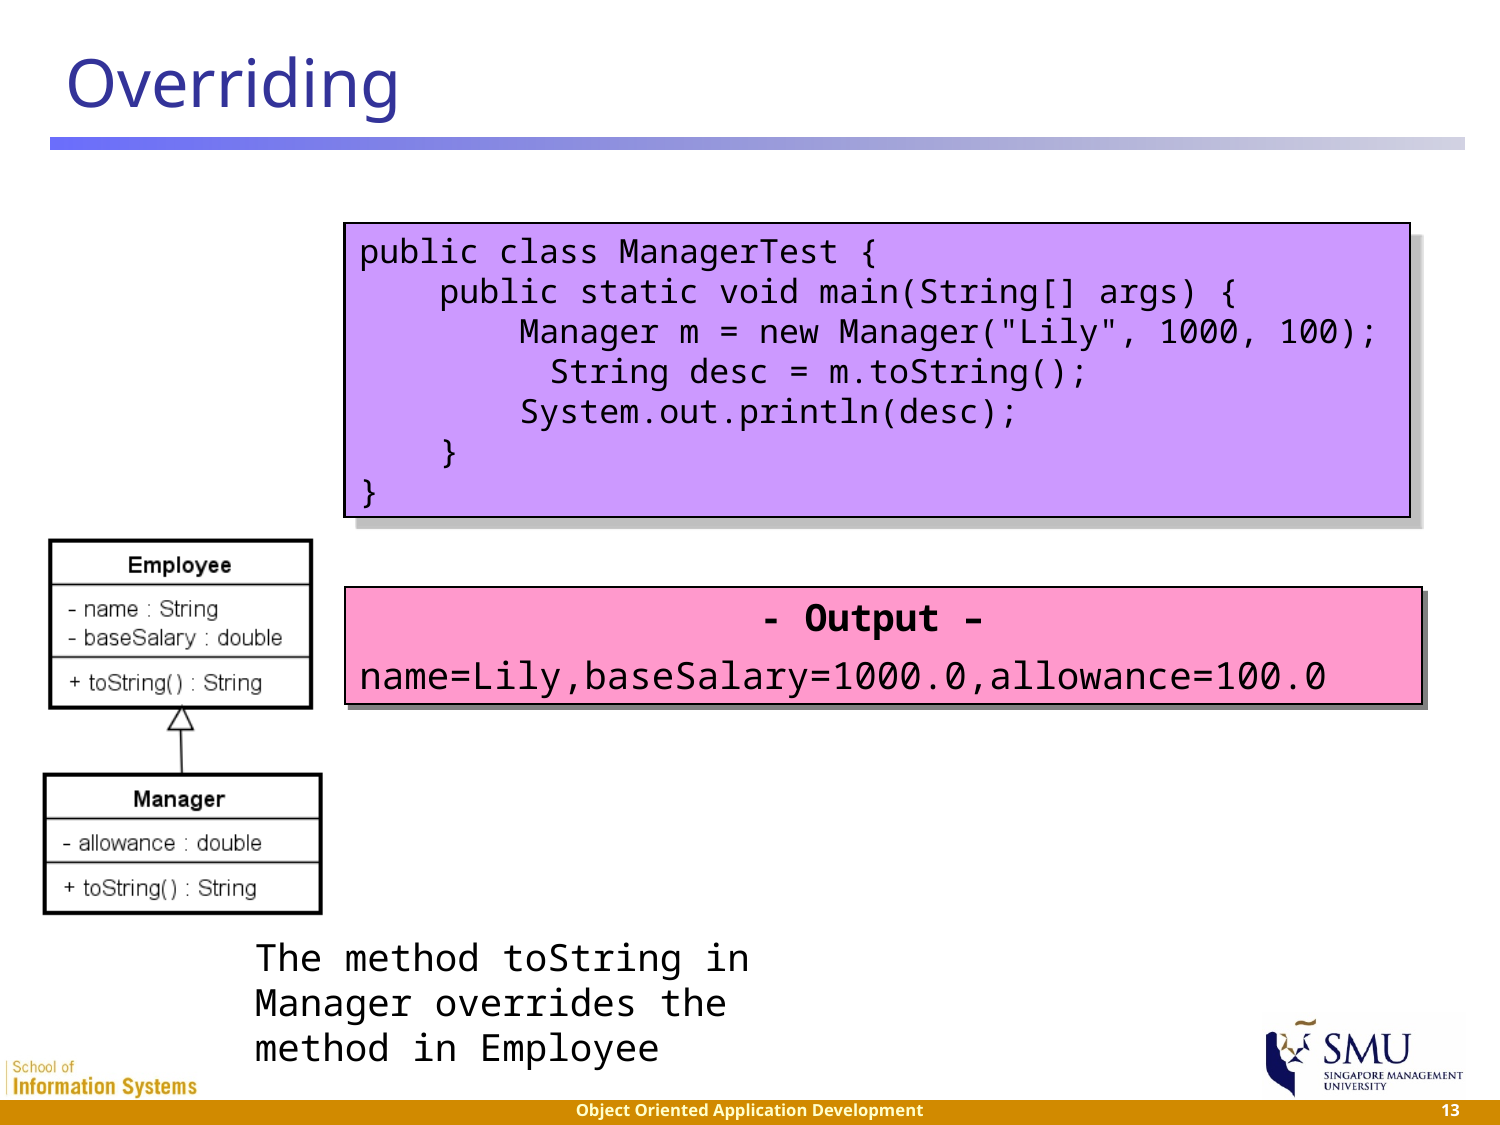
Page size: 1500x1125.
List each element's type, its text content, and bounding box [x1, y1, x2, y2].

text_box public class ManagerTest { public static void main(String[] args) { Manager m = new Manager("Lily", 1000, 100); String desc = m.toString(); System.out.println(desc); } } [344, 223, 1410, 518]
slide_number 13 [1262, 1072, 1476, 1123]
text_box The method toString in Manager overrides the method in Employee [239, 926, 820, 1076]
title Overriding [50, 24, 1463, 138]
picture [1262, 1012, 1466, 1072]
footer Object Oriented Application Development [449, 1092, 1051, 1118]
picture [0, 1049, 200, 1100]
text_box - Output – name=Lily,baseSalary=1000.0,allowance=100.0 [344, 587, 1423, 705]
picture [25, 520, 334, 927]
